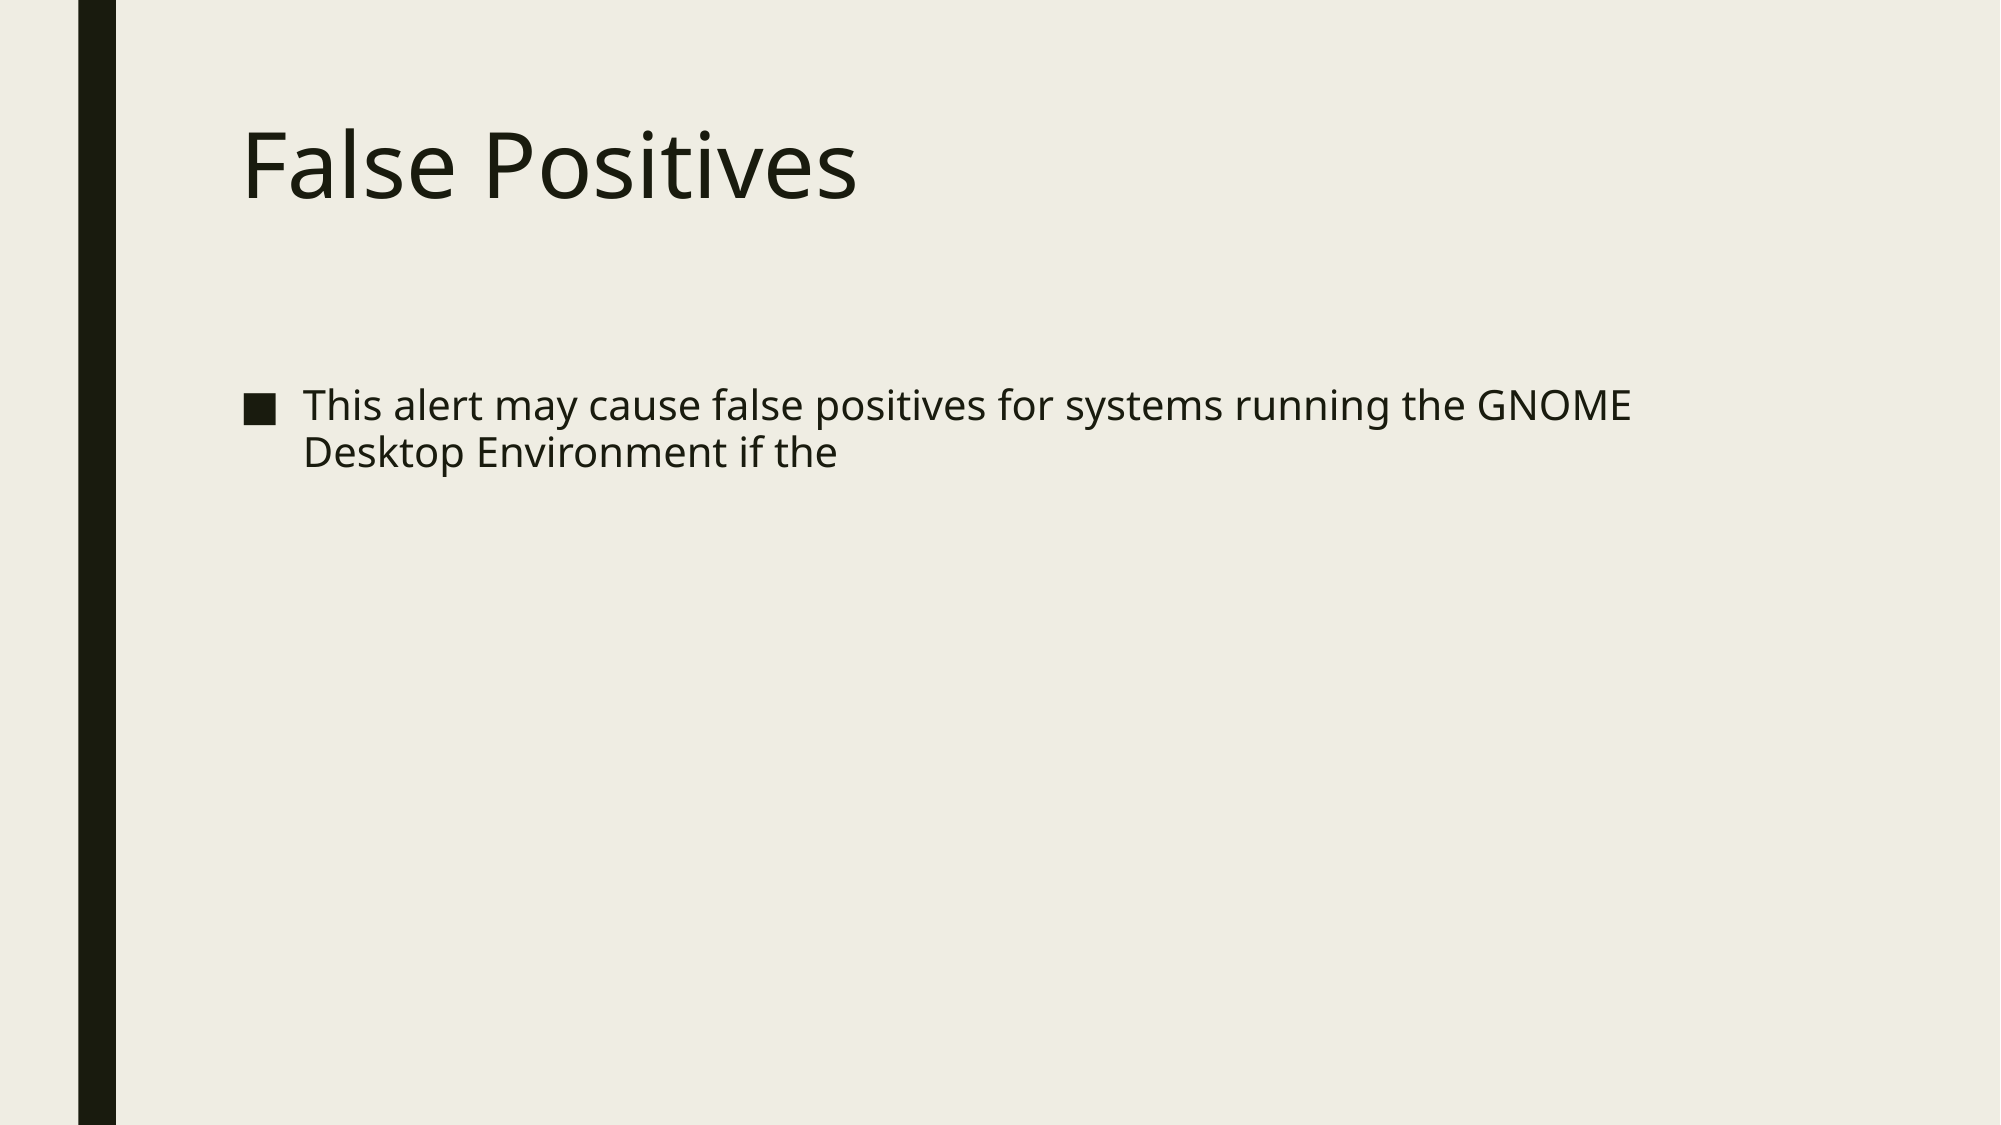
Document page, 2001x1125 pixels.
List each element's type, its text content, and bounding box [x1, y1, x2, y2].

list This alert may cause false positives for systems running the GNOME Desktop Environment if the [225, 375, 1800, 963]
title False Positives [225, 112, 1800, 357]
